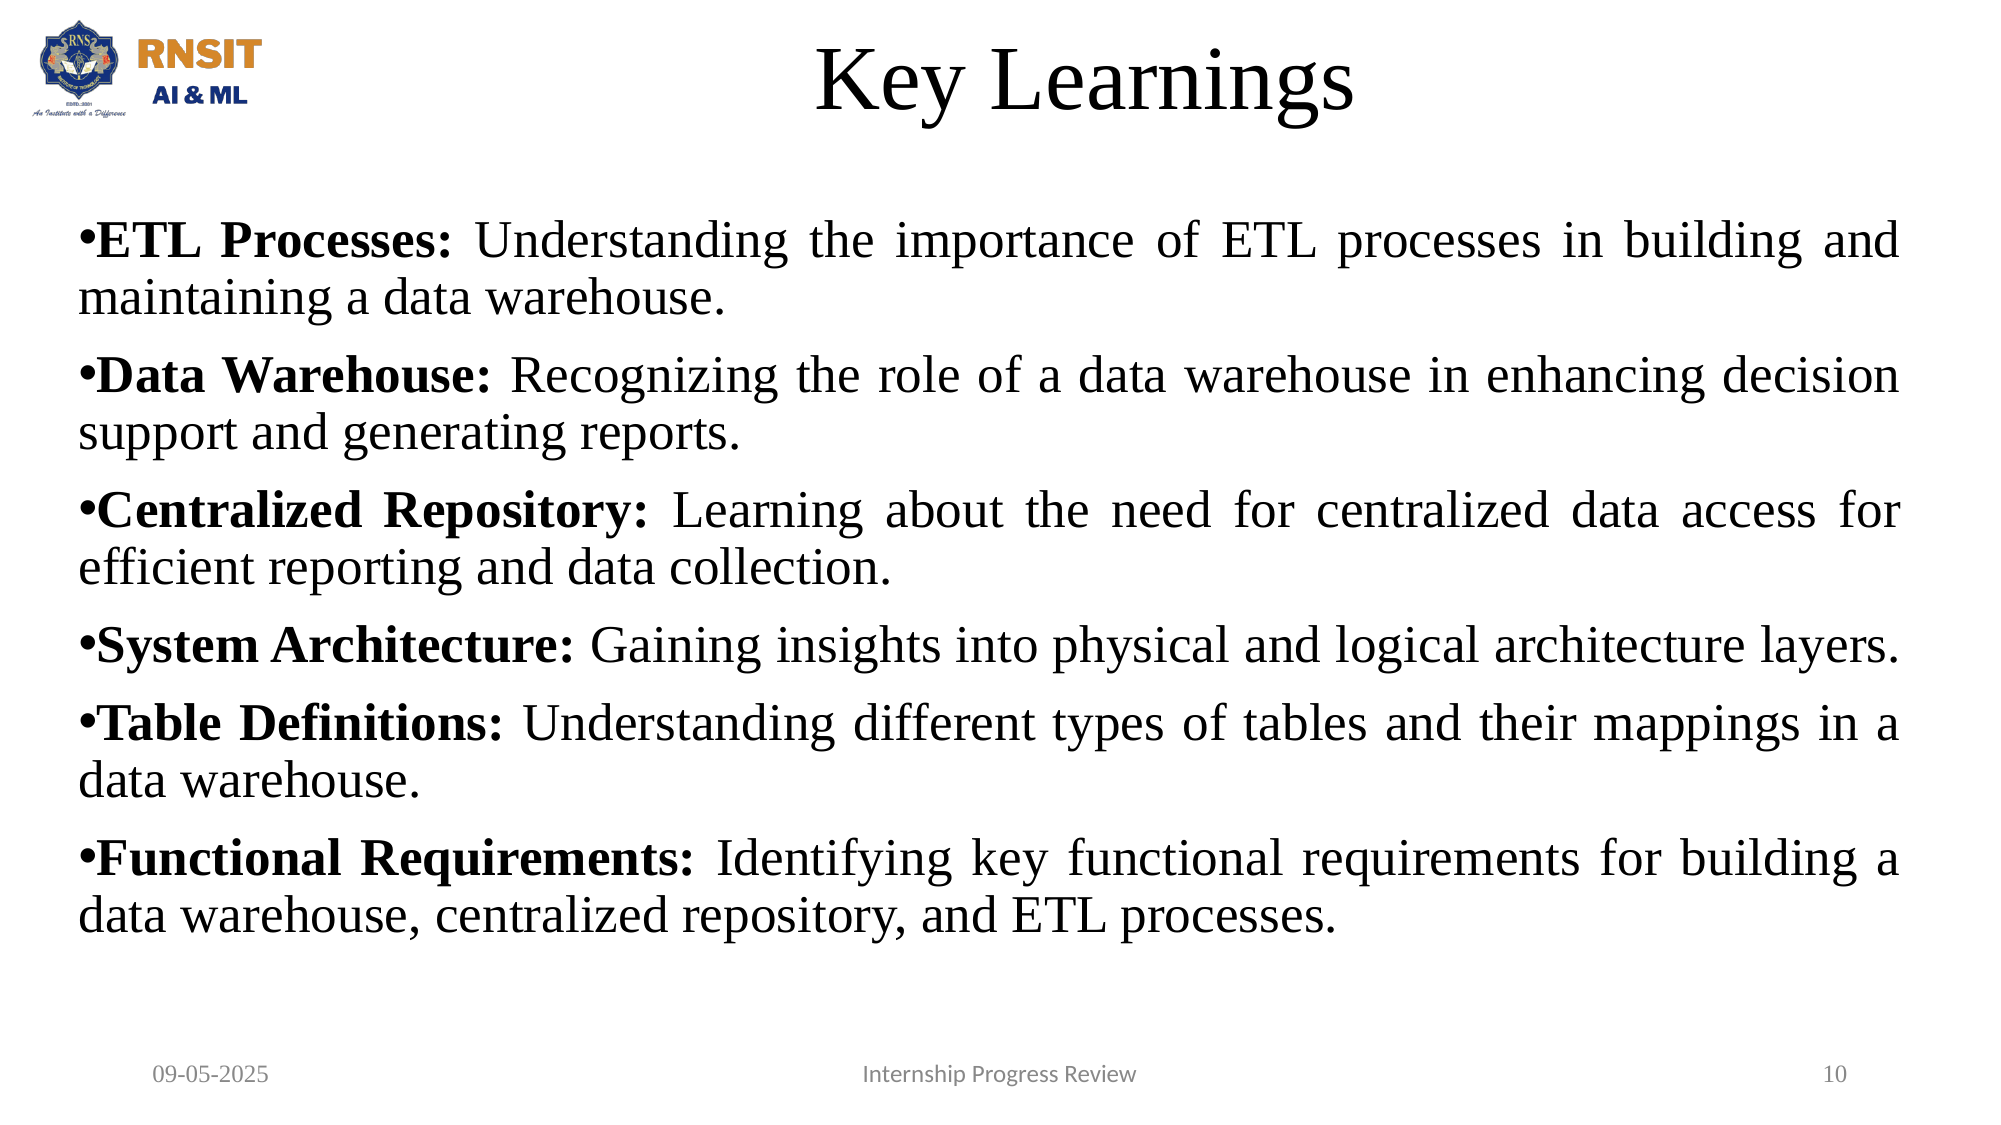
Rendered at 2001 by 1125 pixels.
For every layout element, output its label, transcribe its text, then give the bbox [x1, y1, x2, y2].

text_box ETL Processes: Understanding the importance of ETL processes in building and maintaining a data warehouse. Data Warehouse: Recognizing the role of a data warehouse in enhancing decision support and generating reports. Centralized Repository: Learning about the need for centralized data access for efficient reporting and data collection. System Architecture: Gaining insights into physical and logical architecture layers. Table Definitions: Understanding different types of tables and their mappings in a data warehouse. Functional Requirements: Identifying key functional requirements for building a data warehouse, centralized repository, and ETL processes. [63, 203, 1918, 1012]
slide_number 10 [1412, 1042, 1863, 1103]
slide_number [137, 1042, 588, 1103]
picture [19, 13, 276, 141]
footer Internship Progress Review [662, 1042, 1338, 1103]
text_box Key Learnings [382, 22, 1789, 172]
